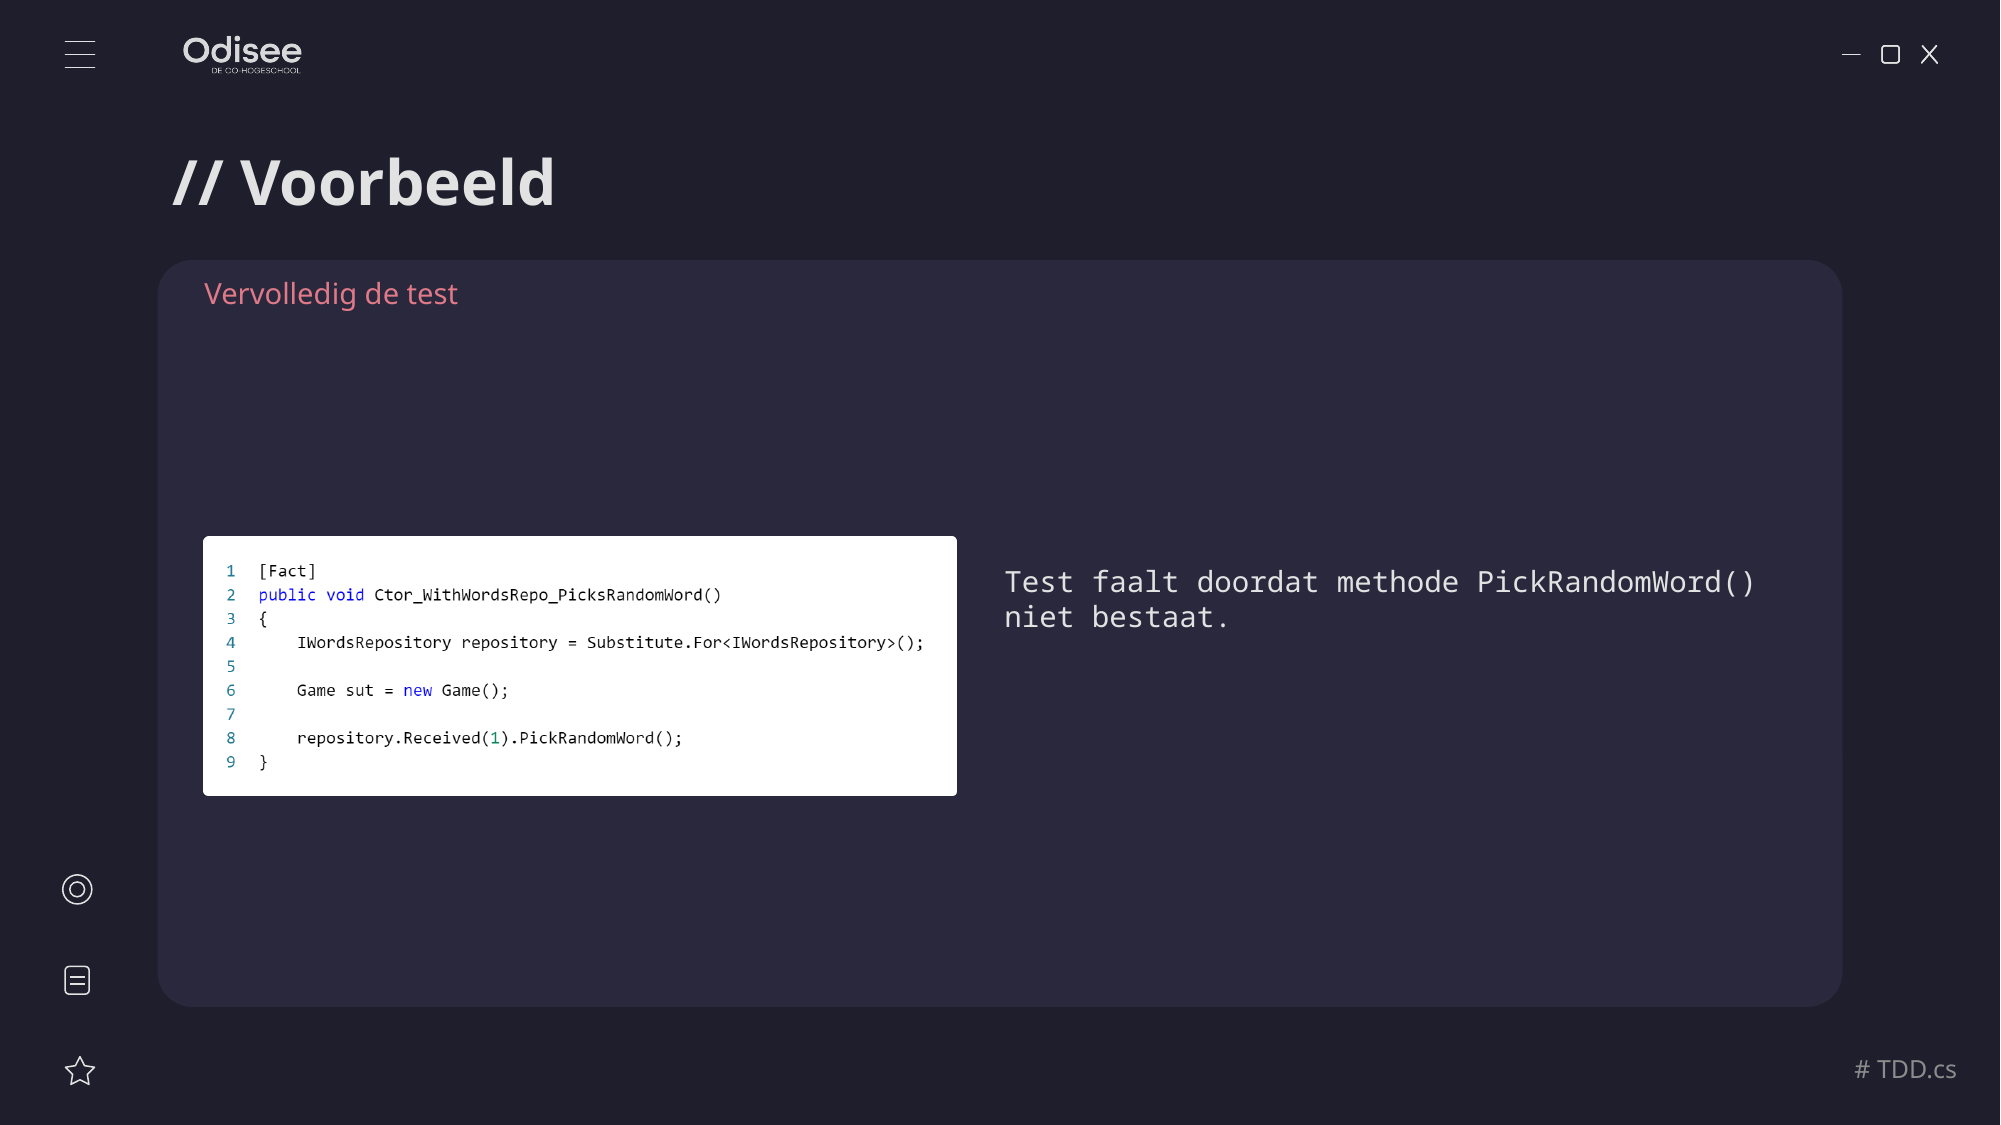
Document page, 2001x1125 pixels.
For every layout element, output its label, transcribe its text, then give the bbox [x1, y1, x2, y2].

title // Voorbeeld [157, 118, 1843, 244]
text_box Test faalt doordat methode PickRandomWord() niet bestaat. [989, 556, 1843, 641]
list Vervolledig de test [157, 260, 1843, 1000]
footer # TDD.cs [1506, 1040, 1973, 1101]
picture [203, 536, 957, 797]
picture [157, 10, 328, 99]
